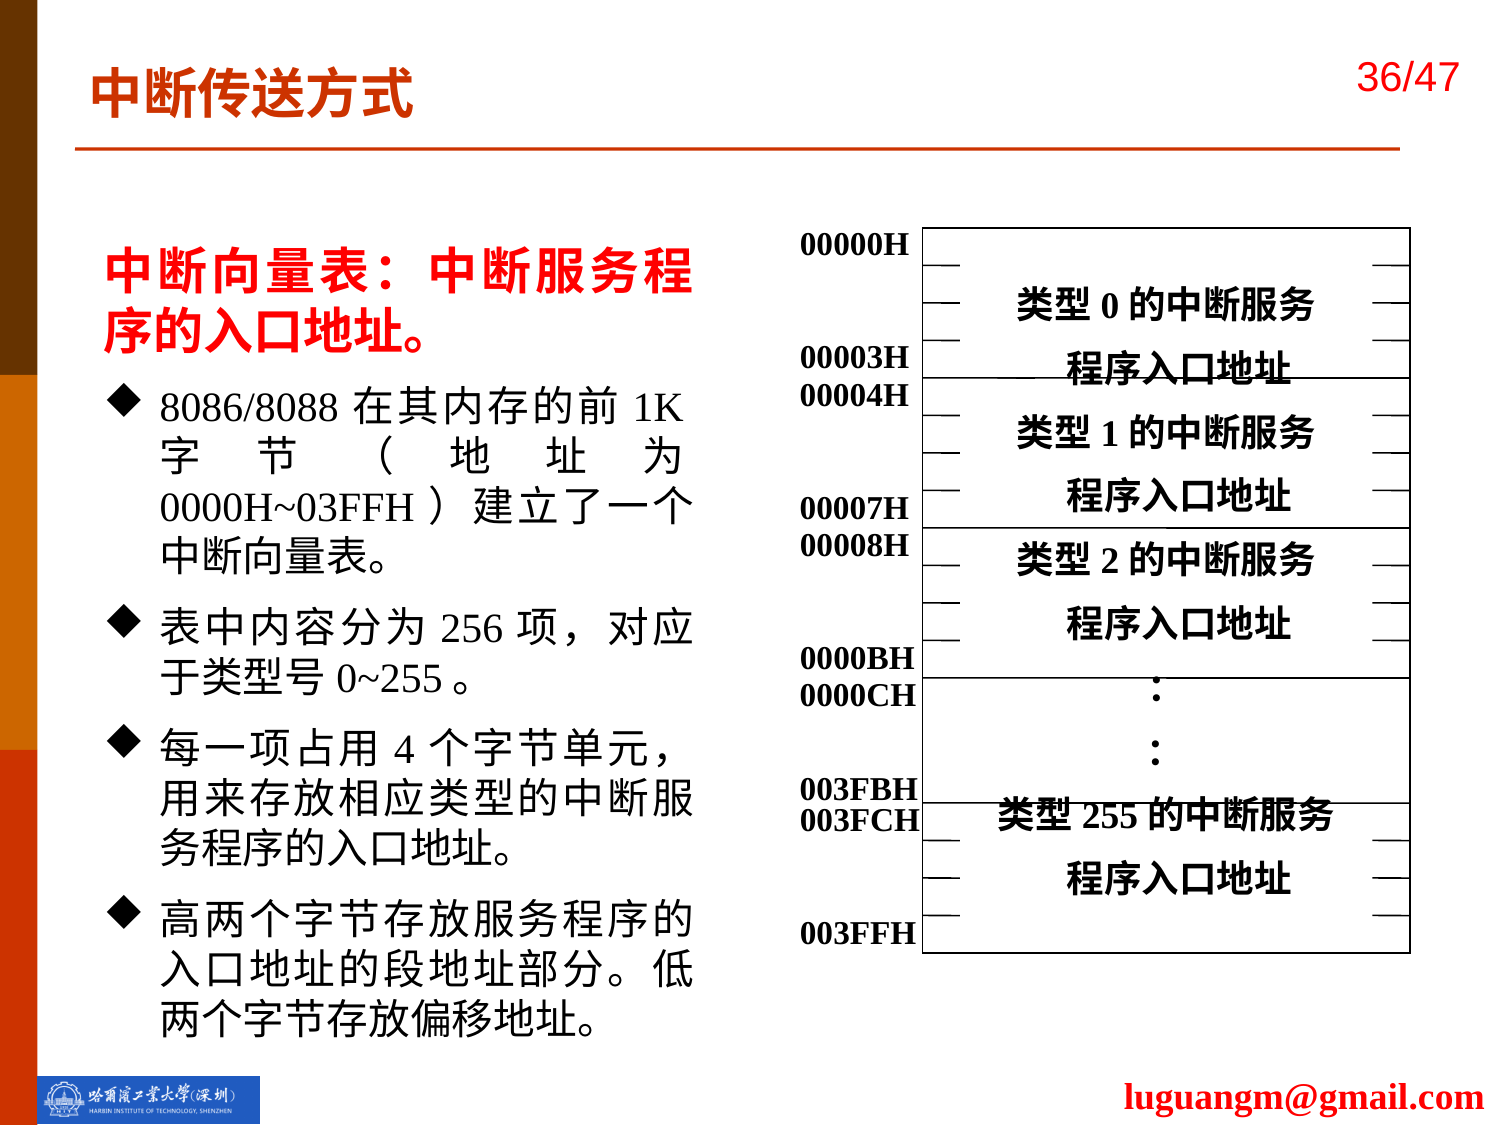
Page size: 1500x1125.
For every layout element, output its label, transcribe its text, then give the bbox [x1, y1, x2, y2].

text_box 中断向量表：中断服务程序的入口地址。 8086/8088在其内存的前1K字节（地址为0000H~03FFH）建立了一个中断向量表。 表中内容分为256项，对应于类型号0~255。 每一项占用4个字节单元，用来存放相应类型的中断服务程序的入口地址。 高两个字节存放服务程序的入口地址的段地址部分。低两个字节存放偏移地址。 [88, 231, 709, 1051]
text_box 中断传送方式 [74, 52, 1123, 132]
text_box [784, 214, 1411, 967]
picture [37, 1076, 260, 1124]
